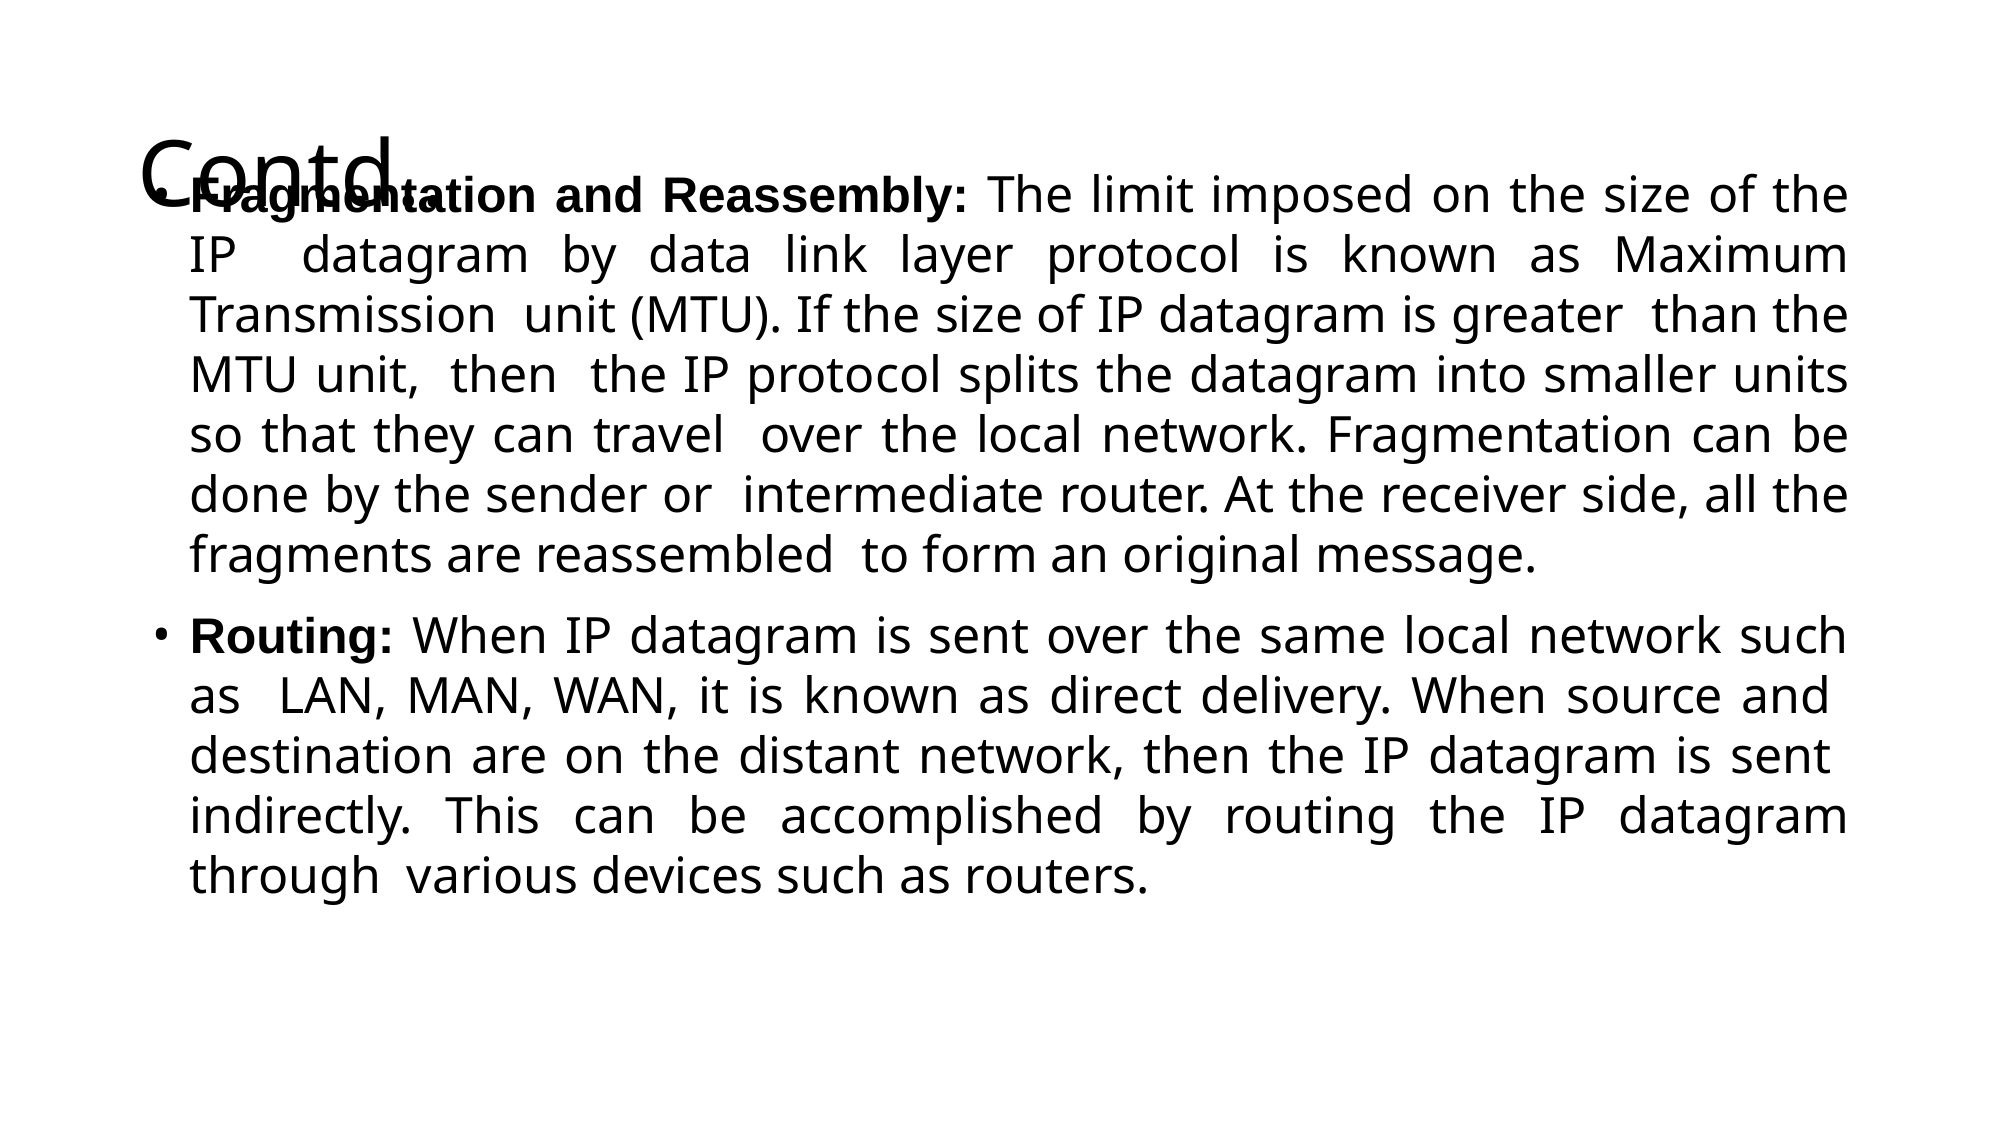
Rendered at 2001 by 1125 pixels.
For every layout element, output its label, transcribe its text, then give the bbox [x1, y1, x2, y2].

text_box Fragmentation and Reassembly: The limit imposed on the size of the IP datagram by data link layer protocol is known as Maximum Transmission unit (MTU). If the size of IP datagram is greater than the MTU unit, then the IP protocol splits the datagram into smaller units so that they can travel over the local network. Fragmentation can be done by the sender or intermediate router. At the receiver side, all the fragments are reassembled to form an original message. Routing: When IP datagram is sent over the same local network such as LAN, MAN, WAN, it is known as direct delivery. When source and destination are on the distant network, then the IP datagram is sent indirectly. This can be accomplished by routing the IP datagram through various devices such as routers. [150, 160, 1851, 904]
title Contd.. [137, 73, 1863, 264]
